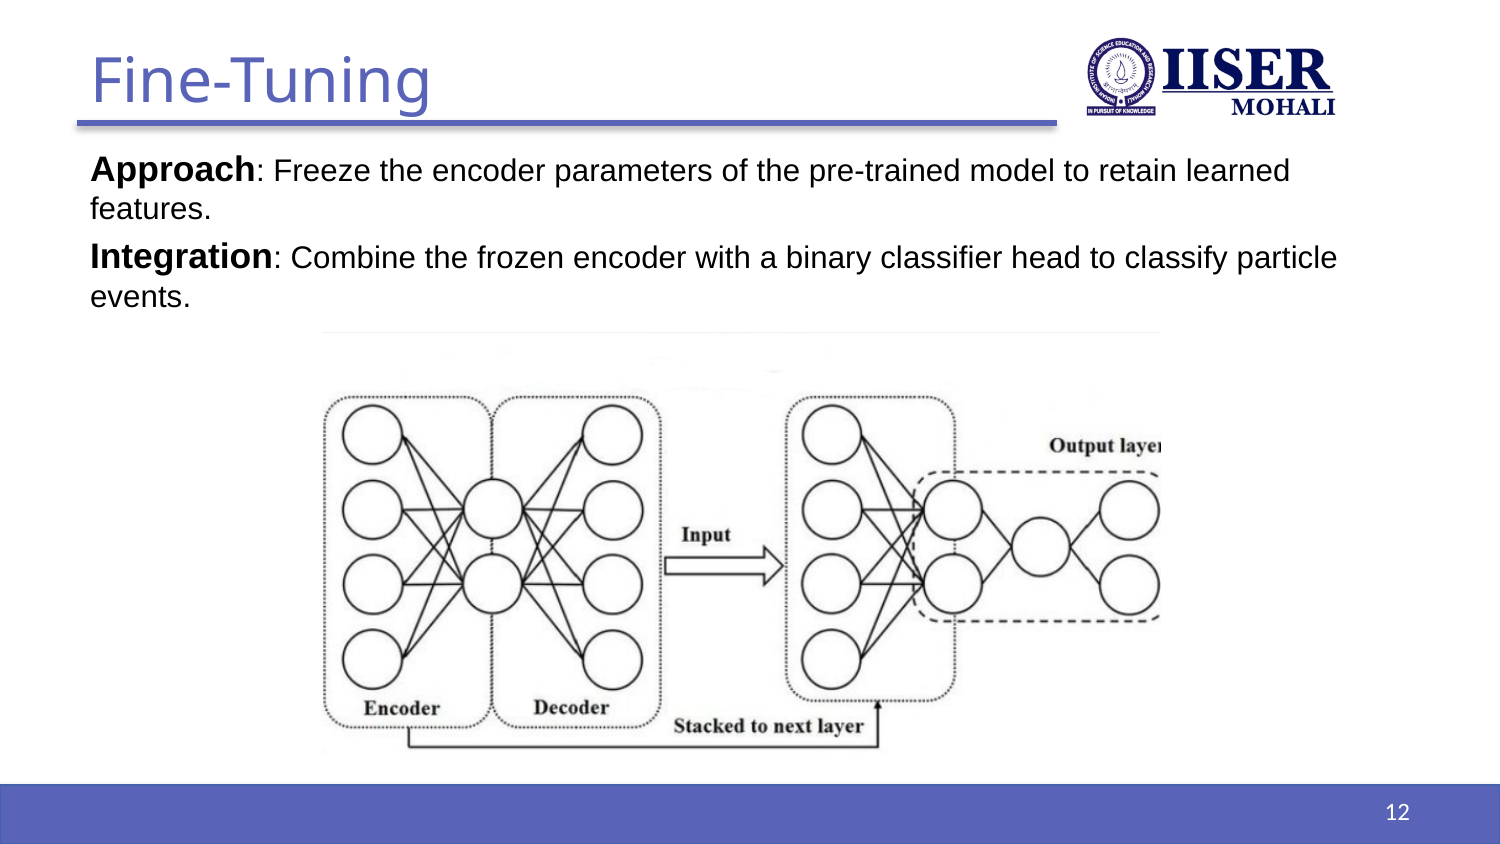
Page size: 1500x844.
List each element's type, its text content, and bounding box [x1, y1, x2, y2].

title Fine-Tuning [75, 31, 1425, 124]
picture [322, 331, 1161, 754]
list Approach: Freeze the encoder parameters of the pre-trained model to retain learned features. Integration: Combine the frozen encoder with a binary classifier head to classify particle events. [75, 138, 1425, 754]
slide_number ‹#› [1364, 794, 1425, 827]
